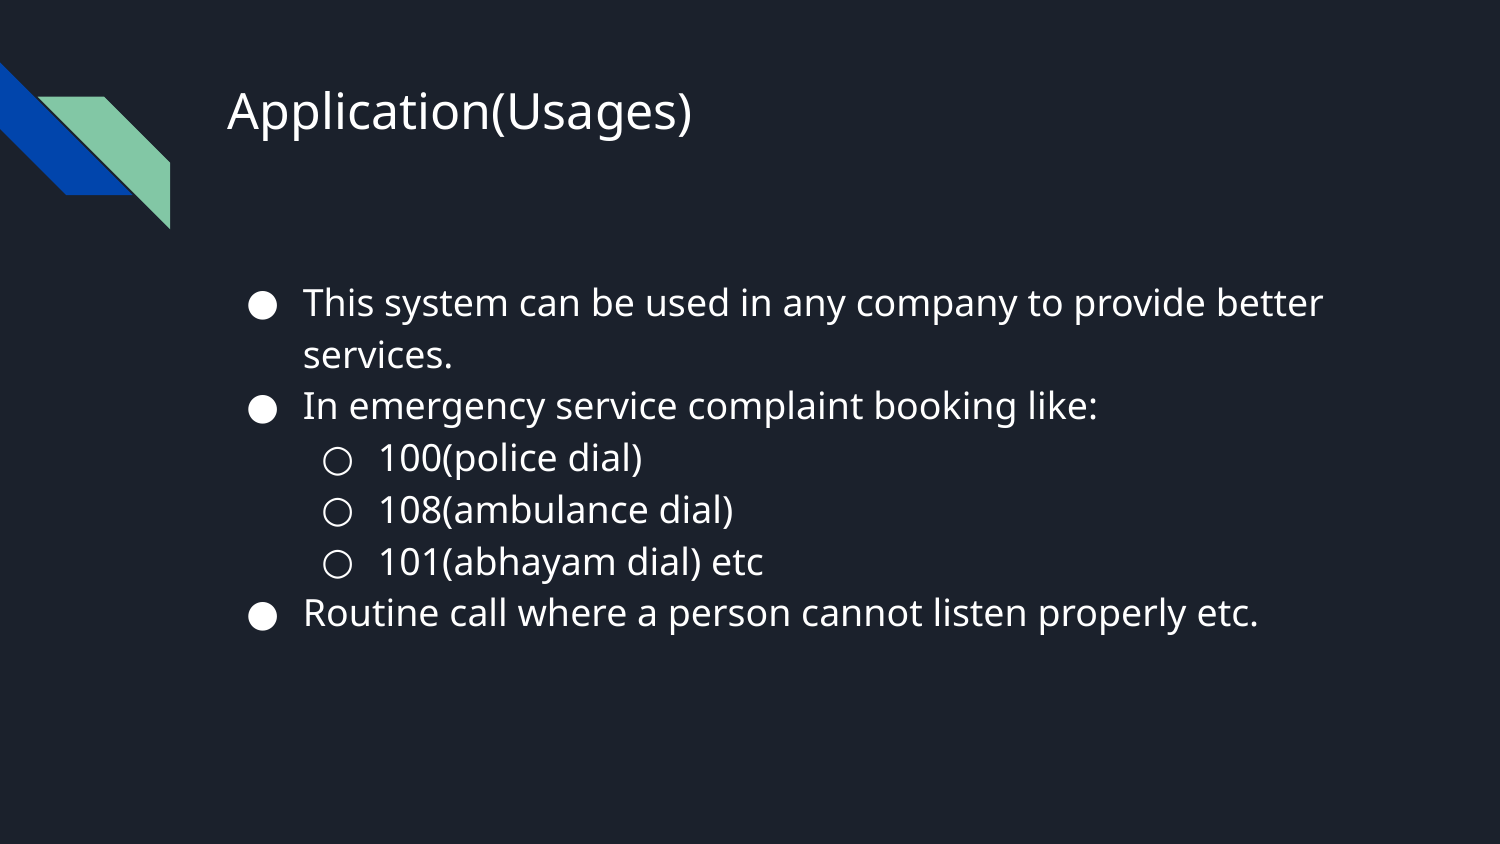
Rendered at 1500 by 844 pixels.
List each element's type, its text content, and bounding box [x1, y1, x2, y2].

title Application(Usages) [212, 64, 1368, 215]
list This system can be used in any company to provide better services. In emergency service complaint booking like: 100(police dial) 108(ambulance dial) 101(abhayam dial) etc Routine call where a person cannot listen properly etc. [212, 257, 1368, 735]
